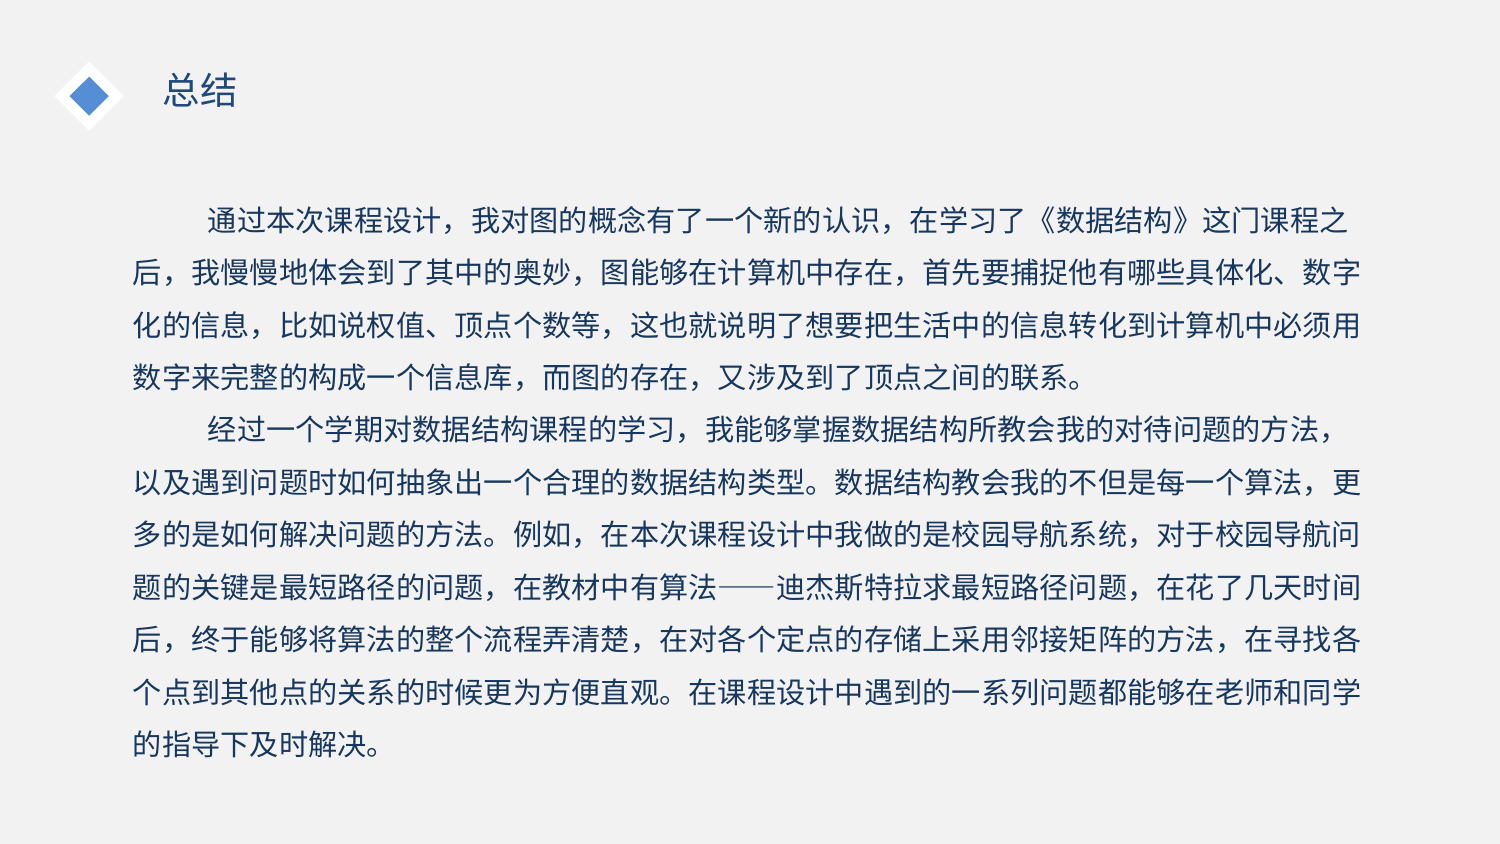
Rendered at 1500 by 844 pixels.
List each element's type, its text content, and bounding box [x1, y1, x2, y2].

text_box 通过本次课程设计，我对图的概念有了一个新的认识，在学习了《数据结构》这门课程之后，我慢慢地体会到了其中的奥妙，图能够在计算机中存在，首先要捕捉他有哪些具体化、数字化的信息，比如说权值、顶点个数等，这也就说明了想要把生活中的信息转化到计算机中必须用数字来完整的构成一个信息库，而图的存在，又涉及到了顶点之间的联系。 经过一个学期对数据结构课程的学习，我能够掌握数据结构所教会我的对待问题的方法，以及遇到问题时如何抽象出一个合理的数据结构类型。数据结构教会我的不但是每一个算法，更多的是如何解决问题的方法。例如，在本次课程设计中我做的是校园导航系统，对于校园导航问题的关键是最短路径的问题，在教材中有算法——迪杰斯特拉求最短路径问题，在花了几天时间后，终于能够将算法的整个流程弄清楚，在对各个定点的存储上采用邻接矩阵的方法，在寻找各个点到其他点的关系的时候更为方便直观。在课程设计中遇到的一系列问题都能够在老师和同学的指导下及时解决。 [118, 177, 1382, 769]
text_box 总结 [147, 59, 253, 119]
